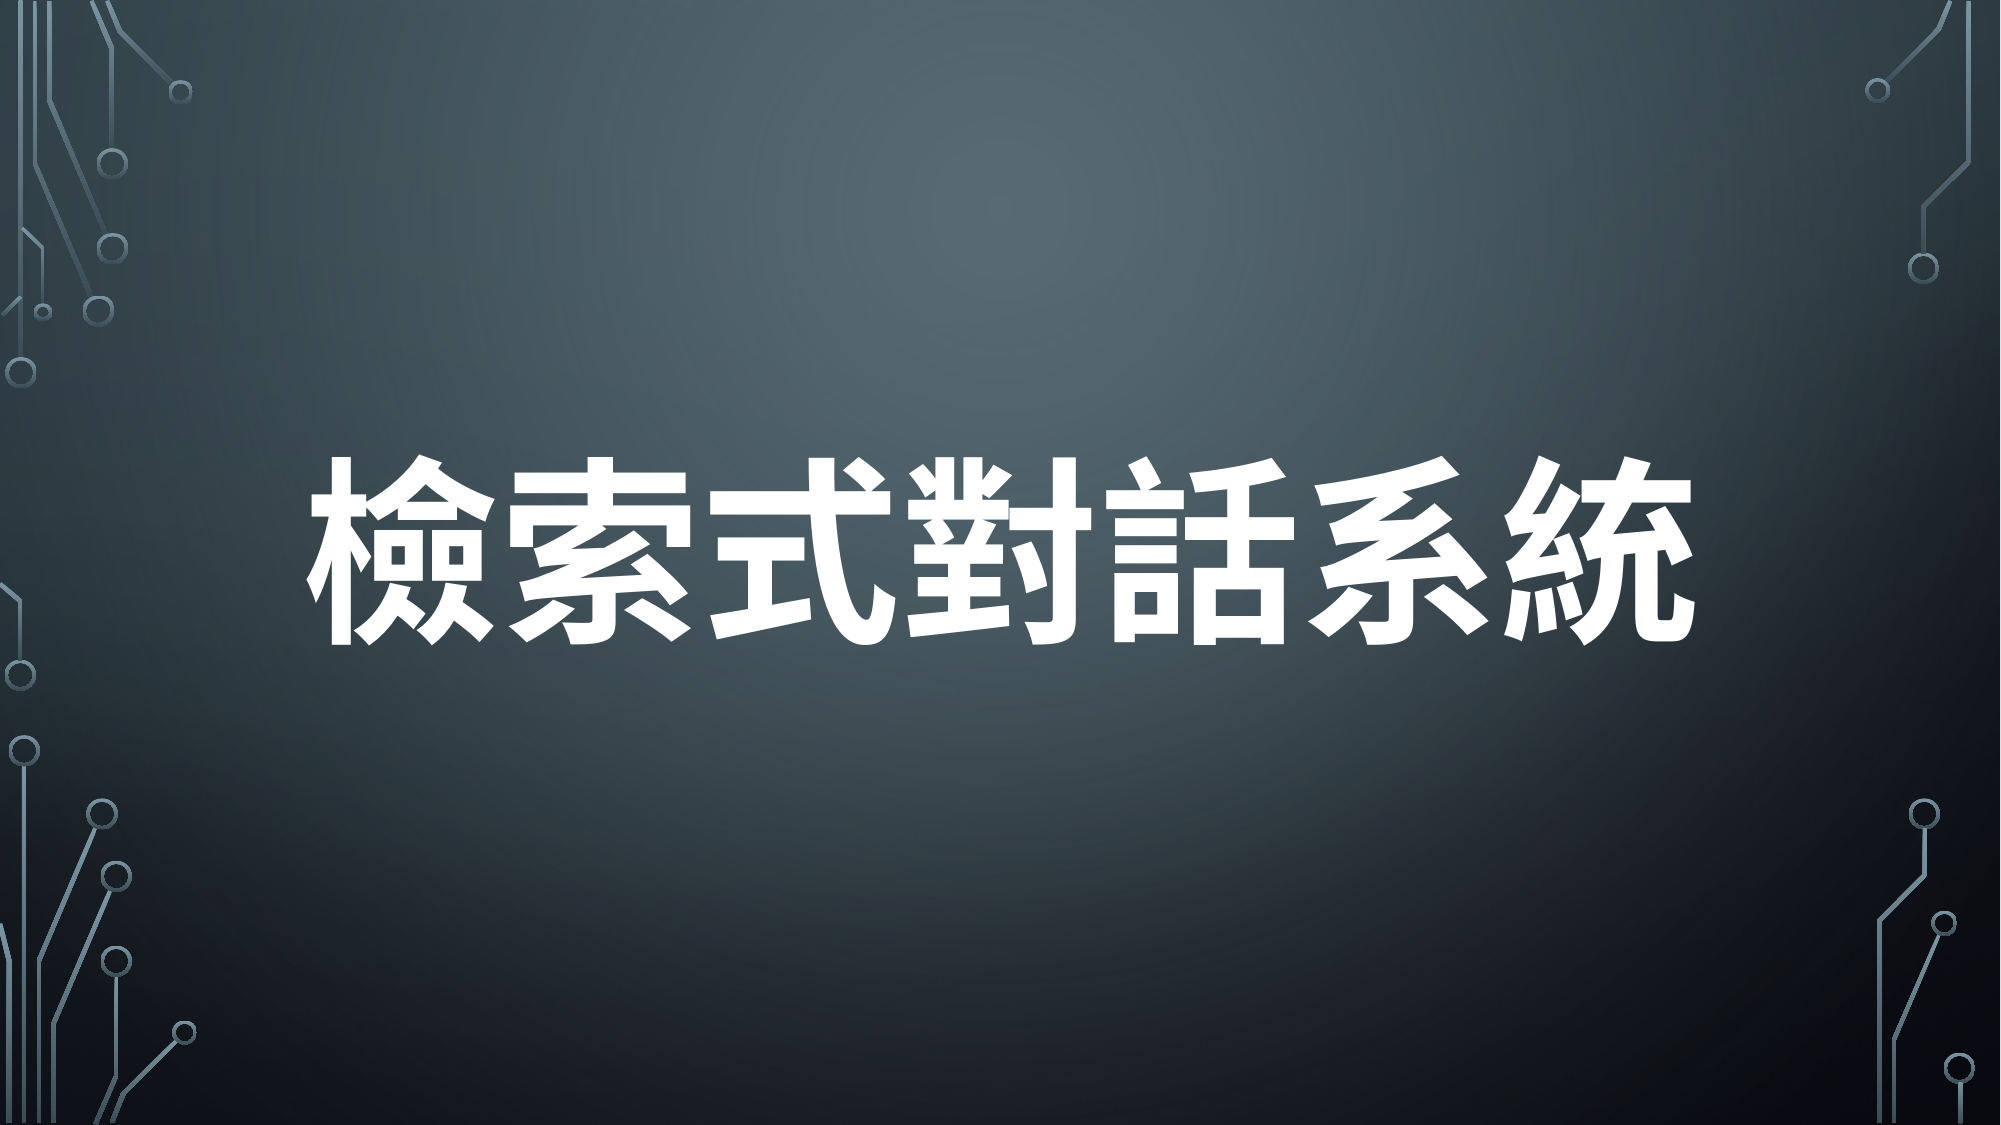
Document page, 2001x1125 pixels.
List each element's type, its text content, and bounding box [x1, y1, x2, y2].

title 檢索式對話系統 [187, 281, 1813, 844]
